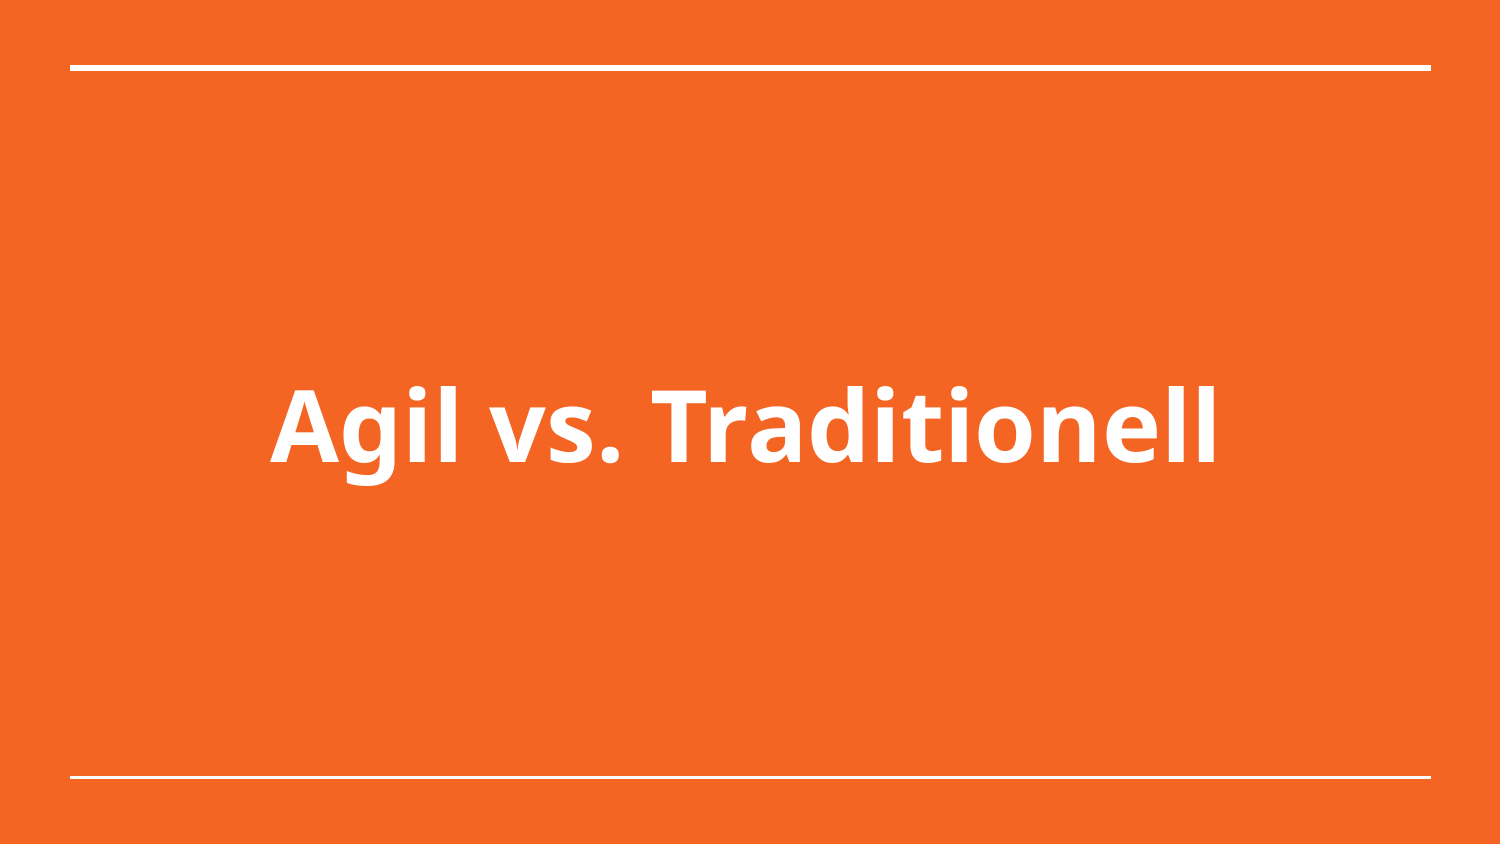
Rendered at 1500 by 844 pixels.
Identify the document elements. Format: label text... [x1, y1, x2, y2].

title Agil vs. Traditionell [66, 296, 1428, 550]
